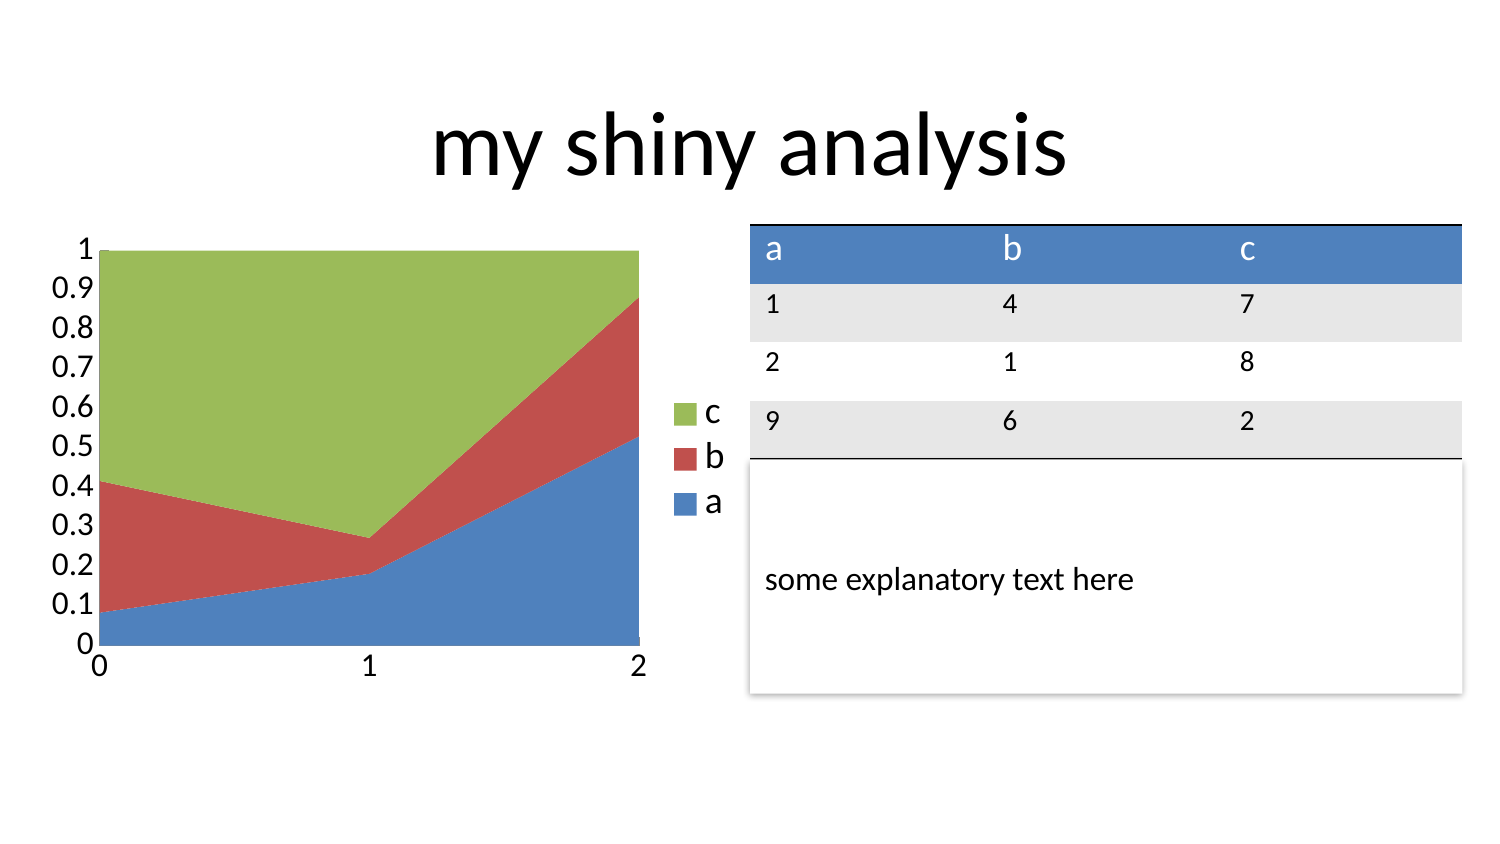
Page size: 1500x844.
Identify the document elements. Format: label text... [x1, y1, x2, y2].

table_cell 1 [987, 342, 1225, 401]
table_cell 8 [1225, 342, 1462, 401]
text_box some explanatory text here [754, 459, 1463, 694]
table_header b [987, 226, 1225, 284]
title my shiny analysis [75, 45, 1425, 224]
table_header a [752, 226, 987, 284]
table_cell 1 [754, 284, 987, 342]
table_cell 2 [1225, 401, 1462, 458]
table_cell 6 [987, 401, 1225, 457]
table_cell 2 [754, 342, 987, 401]
table_cell 4 [987, 284, 1225, 342]
table_cell 9 [754, 401, 987, 457]
table_cell 7 [1225, 284, 1462, 342]
chart [37, 224, 751, 694]
table_header c [1225, 226, 1462, 284]
